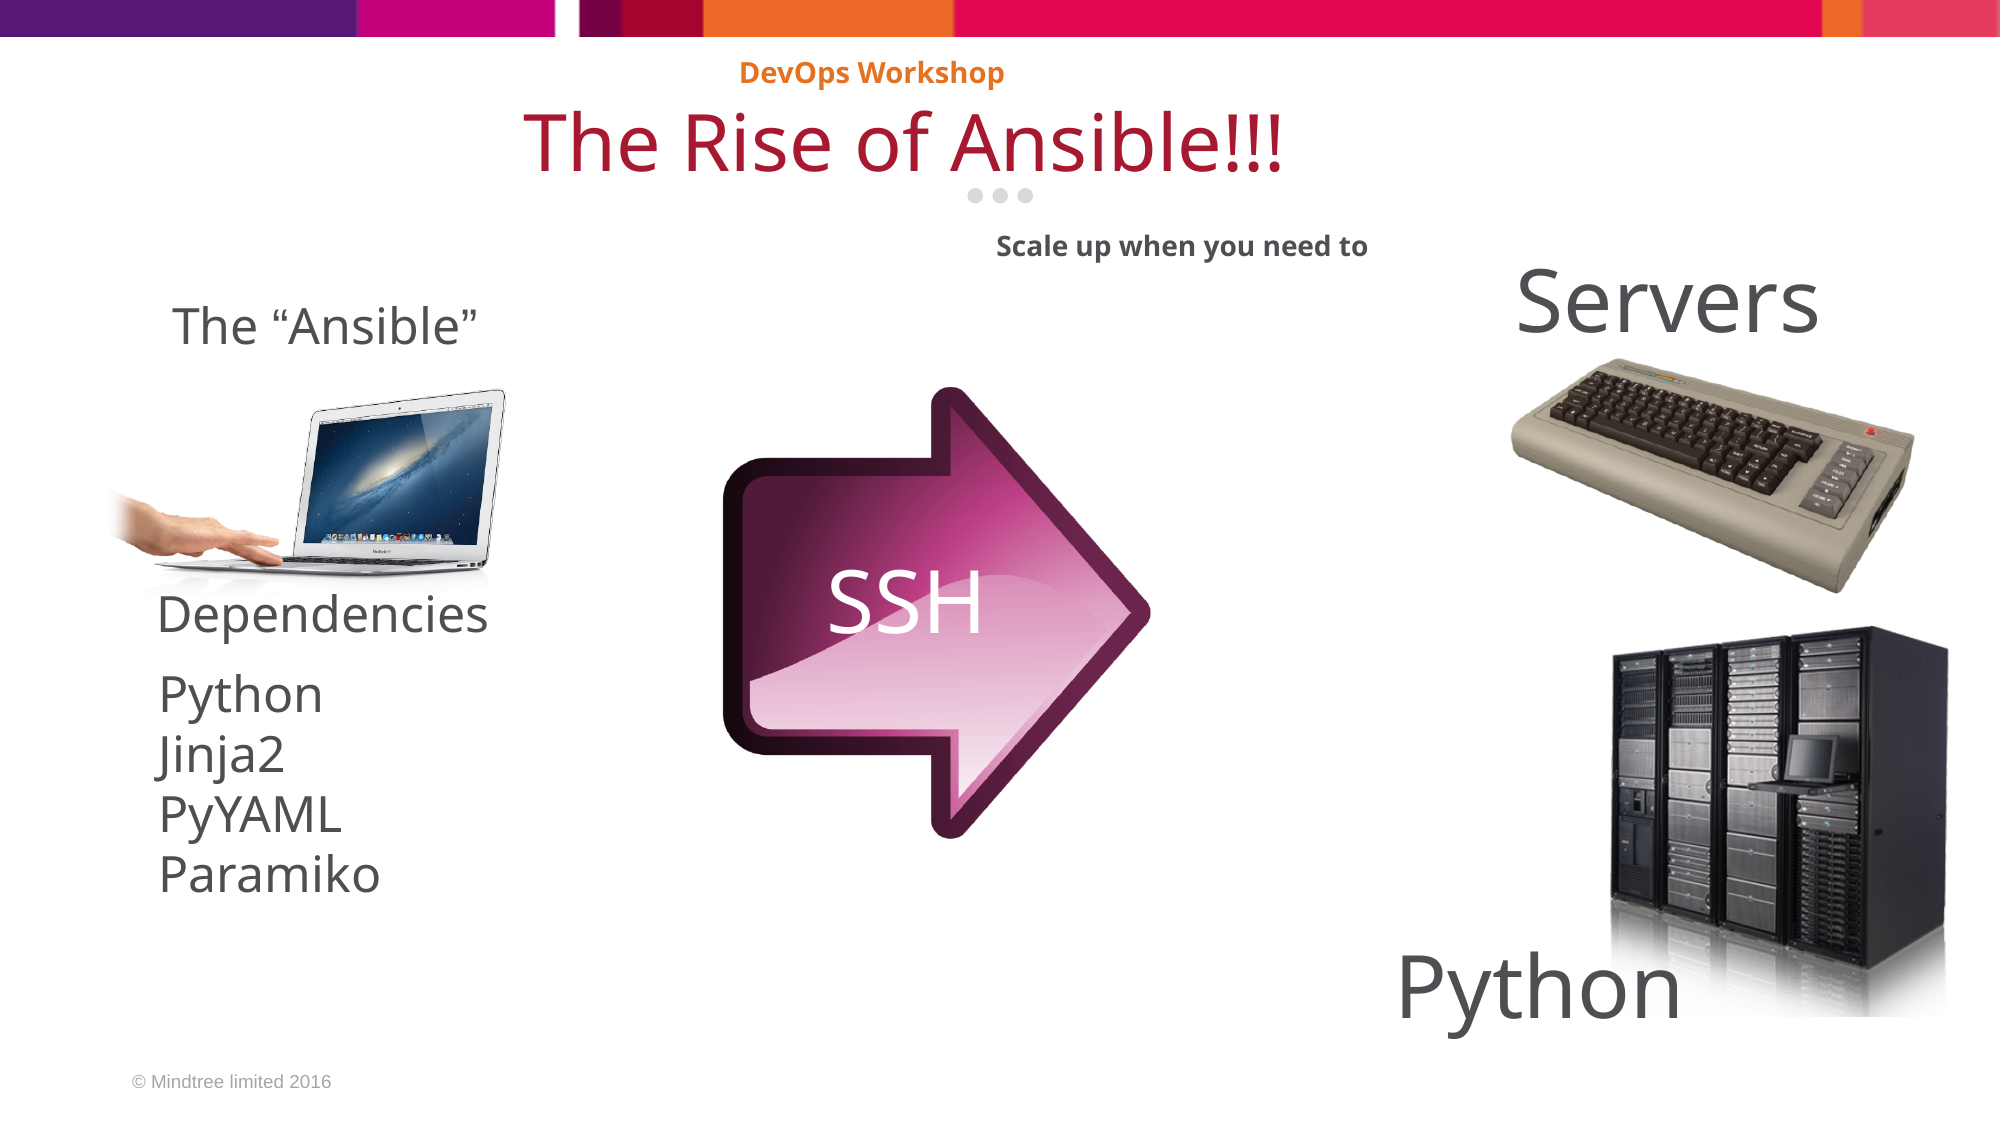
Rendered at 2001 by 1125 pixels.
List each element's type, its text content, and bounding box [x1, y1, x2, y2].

picture [1494, 345, 1970, 1026]
text_box Python [1394, 919, 1775, 1047]
text_box DevOps Workshop [731, 53, 1006, 89]
text_box The Rise of Ansible!!! [523, 92, 1287, 188]
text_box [107, 283, 506, 921]
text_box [966, 187, 1034, 205]
picture [685, 361, 1187, 863]
text_box Scale up when you need to [996, 222, 1377, 262]
text_box Servers [1515, 244, 1822, 343]
picture [0, 0, 2000, 37]
